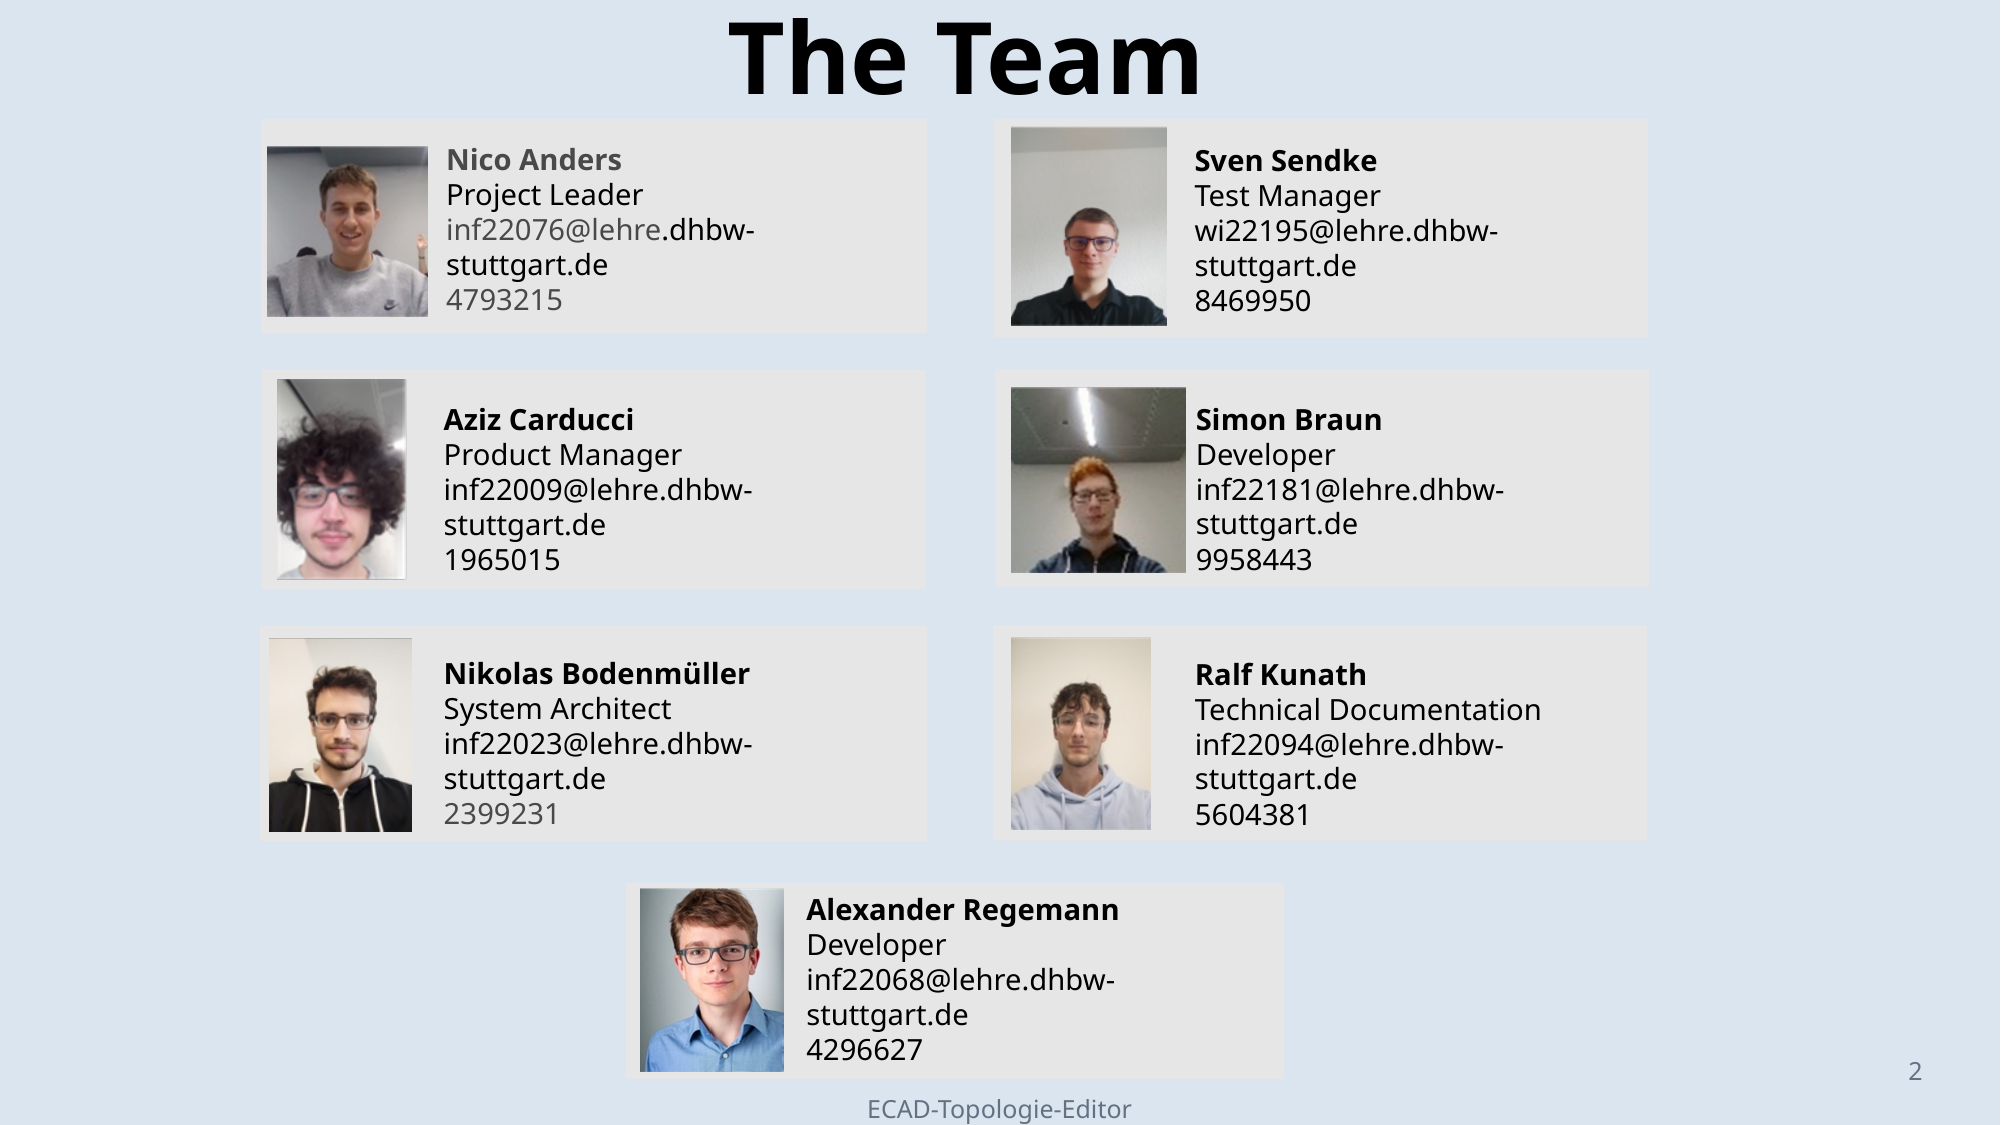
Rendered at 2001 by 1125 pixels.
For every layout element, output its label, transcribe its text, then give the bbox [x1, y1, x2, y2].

text_box Simon Braun Developer inf22181@lehre.dhbw-stuttgart.de 9958443 [1180, 393, 1649, 584]
slide_number 2 [1487, 1042, 1938, 1103]
text_box Nico Anders Project Leader inf22076@lehre.dhbw-stuttgart.de 4793215 [430, 133, 899, 324]
text_box [260, 118, 928, 334]
text_box [624, 882, 1285, 1080]
text_box Alexander Regemann Developer inf22068@lehre.dhbw-stuttgart.de 4296627 [791, 883, 1261, 1074]
text_box [260, 369, 927, 590]
text_box [259, 624, 928, 842]
text_box Ralf Kunath Technical Documentation inf22094@lehre.dhbw-stuttgart.de 5604381 [1180, 648, 1649, 839]
text_box [993, 118, 1649, 338]
picture [1011, 386, 1186, 573]
picture [269, 636, 412, 832]
picture [1011, 125, 1167, 326]
picture [276, 378, 429, 581]
text_box [992, 624, 1648, 842]
picture [267, 145, 428, 317]
picture [640, 887, 784, 1073]
text_box [994, 368, 1650, 588]
picture [1011, 636, 1151, 830]
text_box ECAD-Topologie-Editor [662, 1085, 1338, 1125]
text_box Sven Sendke Test Manager wi22195@lehre.dhbw-stuttgart.de 8469950 [1179, 134, 1648, 325]
title The Team [123, 0, 1876, 124]
text_box Aziz Carducci Product Manager inf22009@lehre.dhbw-stuttgart.de 1965015 [428, 393, 897, 584]
text_box Nikolas Bodenmüller System Architect inf22023@lehre.dhbw-stuttgart.de 2399231 [428, 648, 897, 838]
